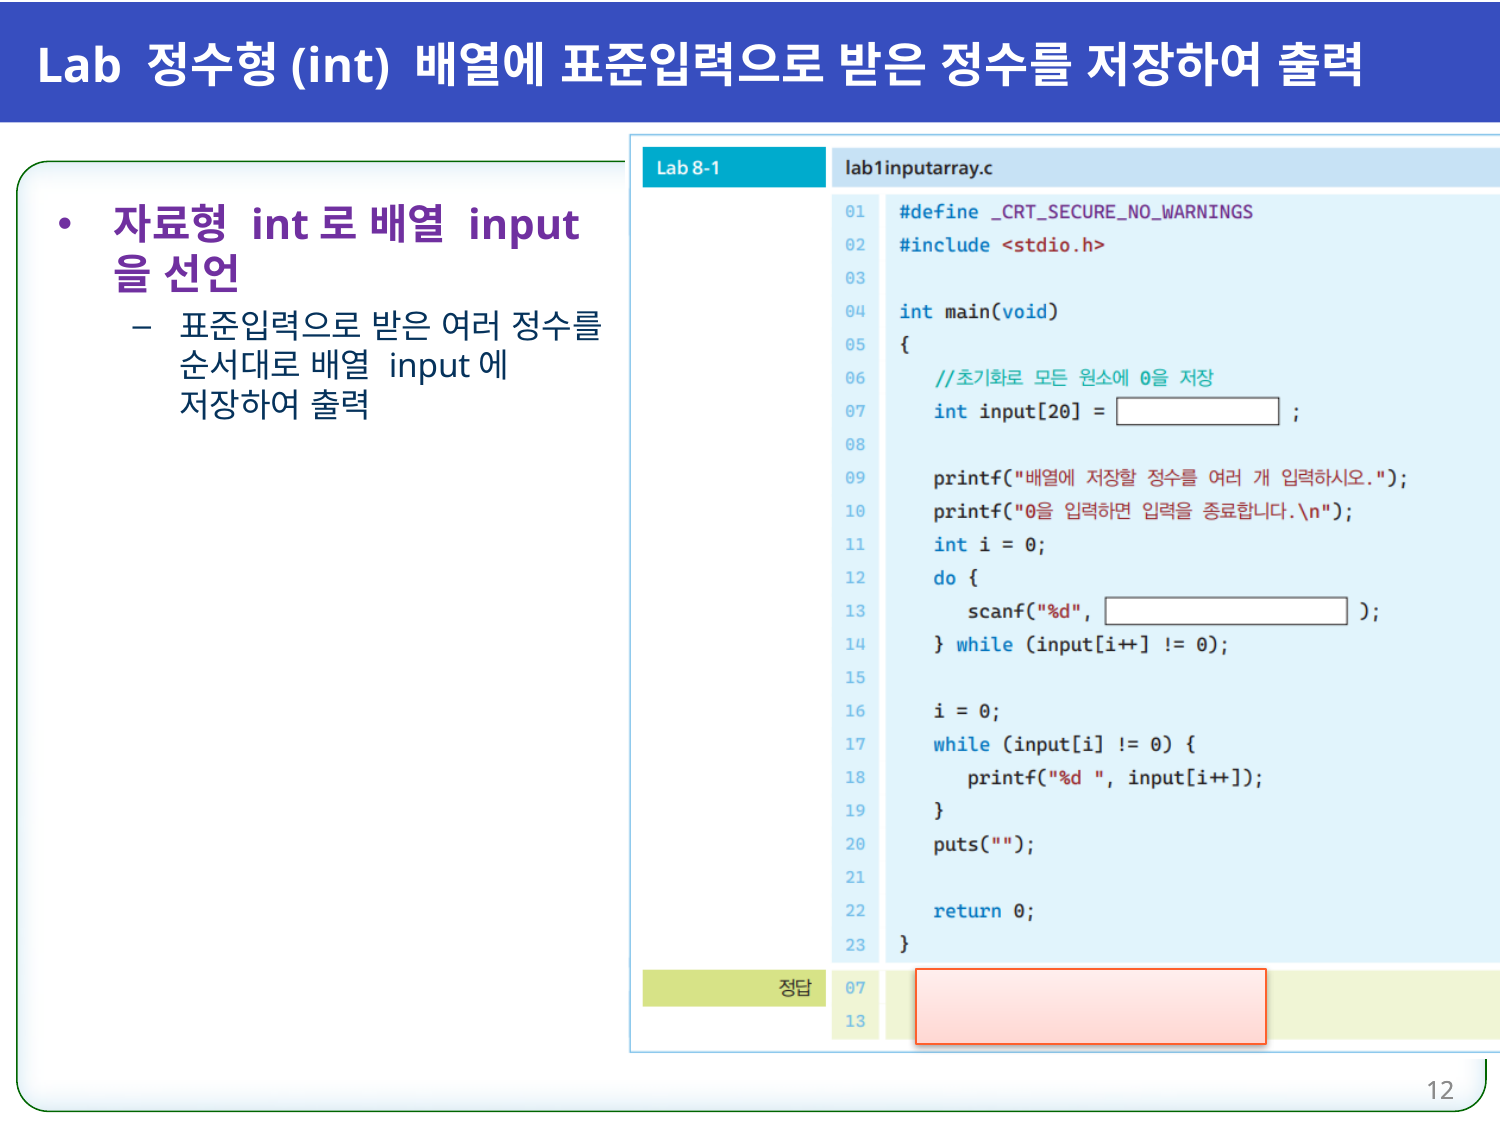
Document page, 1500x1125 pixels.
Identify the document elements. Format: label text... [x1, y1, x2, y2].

list 자료형 int로 배열 input을 선언 표준입력으로 받은 여러 정수를 순서대로 배열 input에 저장하여 출력 [42, 190, 623, 1065]
title Lab 정수형(int) 배열에 표준입력으로 받은 정수를 저장하여 출력 [21, 26, 1476, 101]
picture [625, 128, 1500, 1060]
slide_number 12 [1119, 1071, 1470, 1112]
